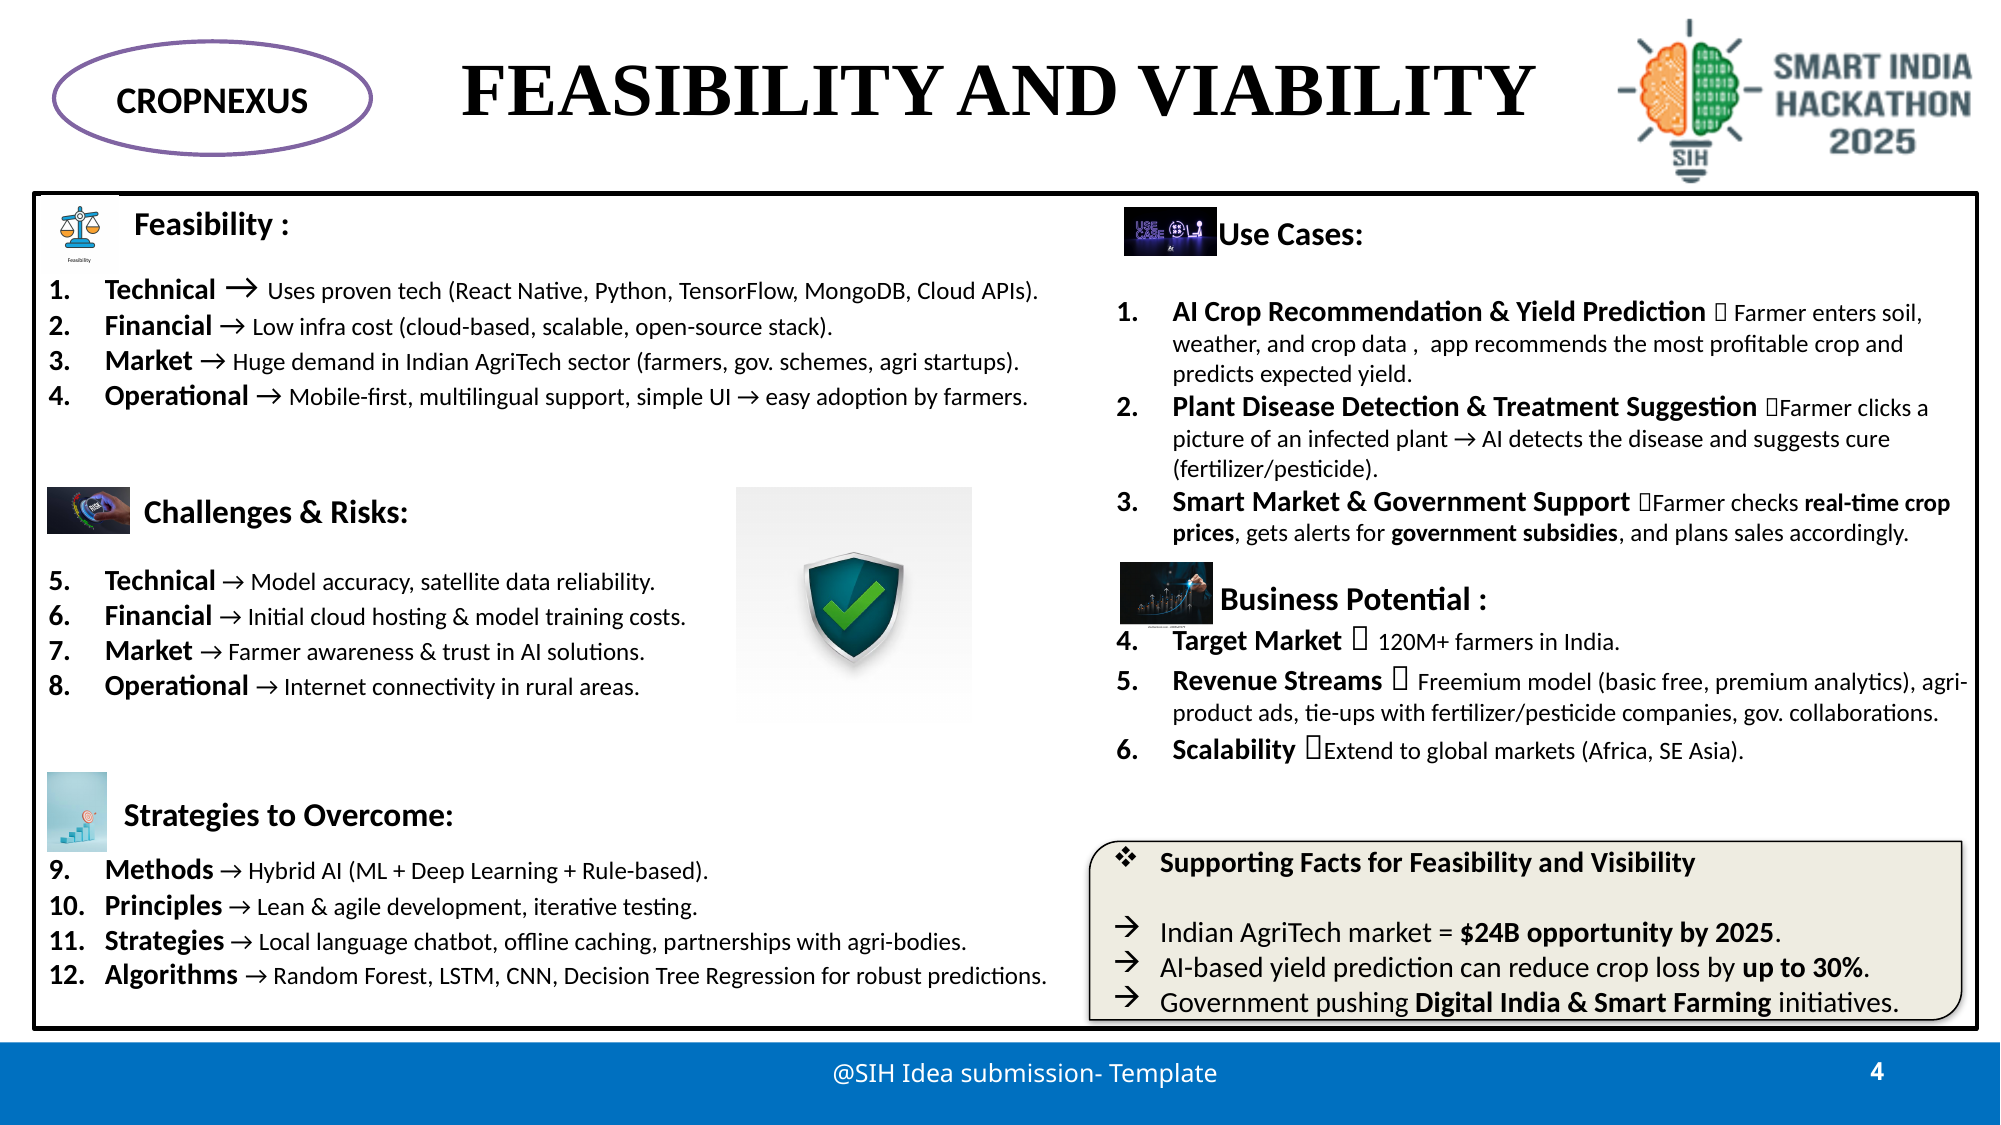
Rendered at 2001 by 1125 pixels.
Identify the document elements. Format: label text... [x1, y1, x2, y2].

text_box Challenges & Risks: [129, 482, 452, 538]
text_box [0, 1042, 2000, 1125]
picture [736, 487, 972, 723]
text_box Supporting Facts for Feasibility and Visibility Indian AgriTech market = $24B opportunity by 2025. AI-based yield prediction can reduce crop loss by up to 30%. Government pushing Digital India & Smart Farming initiatives. [1088, 840, 1963, 1021]
text_box Strategies to Overcome: [113, 785, 470, 841]
picture [47, 772, 107, 852]
picture [1614, 9, 1977, 194]
text_box Technical → Uses proven tech (React Native, Python, TensorFlow, MongoDB, Cloud APIs). Financial → Low infra cost (cloud-based, scalable, open-source stack). Market → Huge demand in Indian AgriTech sector (farmers, gov. schemes, agri startups). Operational → Mobile-first, multilingual support, simple UI → easy adoption by farmers. Technical → Model accuracy, satellite data reliability. Financial → Initial cloud hosting & model training costs. Market → Farmer awareness & trust in AI solutions. Operational → Internet connectivity in rural areas. Methods → Hybrid AI (ML + Deep Learning + Rule-based). Principles → Lean & agile development, iterative testing. Strategies → Local language chatbot, offline caching, partnerships with agri-bodies. Algorithms → Random Forest, LSTM, CNN, Decision Tree Regression for robust predictions. [32, 191, 1979, 1031]
text_box CROPNEXUS [51, 39, 374, 157]
title FEASIBILITY AND VIABILITY [99, 0, 1901, 180]
picture [41, 195, 120, 274]
picture [1124, 206, 1217, 256]
text_box Feasibility : [119, 194, 306, 250]
picture [1120, 562, 1213, 629]
text_box Use Cases: AI Crop Recommendation & Yield Prediction  Farmer enters soil, weather, and crop data , app recommends the most profitable crop and predicts expected yield. Plant Disease Detection & Treatment Suggestion Farmer clicks a picture of an infected plant → AI detects the disease and suggests cure (fertilizer/pesticide). Smart Market & Government Support Farmer checks real-time crop prices, gets alerts for government subsidies, and plans sales accordingly. Business Potential : Target Market  120M+ farmers in India. Revenue Streams  Freemium model (basic free, premium analytics), agri-product ads, tie-ups with fertilizer/pesticide companies, gov. collaborations. Scalability Extend to global markets (Africa, SE Asia). [1101, 200, 1991, 774]
footer @SIH Idea submission- Template [762, 1042, 1289, 1103]
slide_number 4 [1433, 1042, 1900, 1103]
picture [47, 487, 130, 534]
